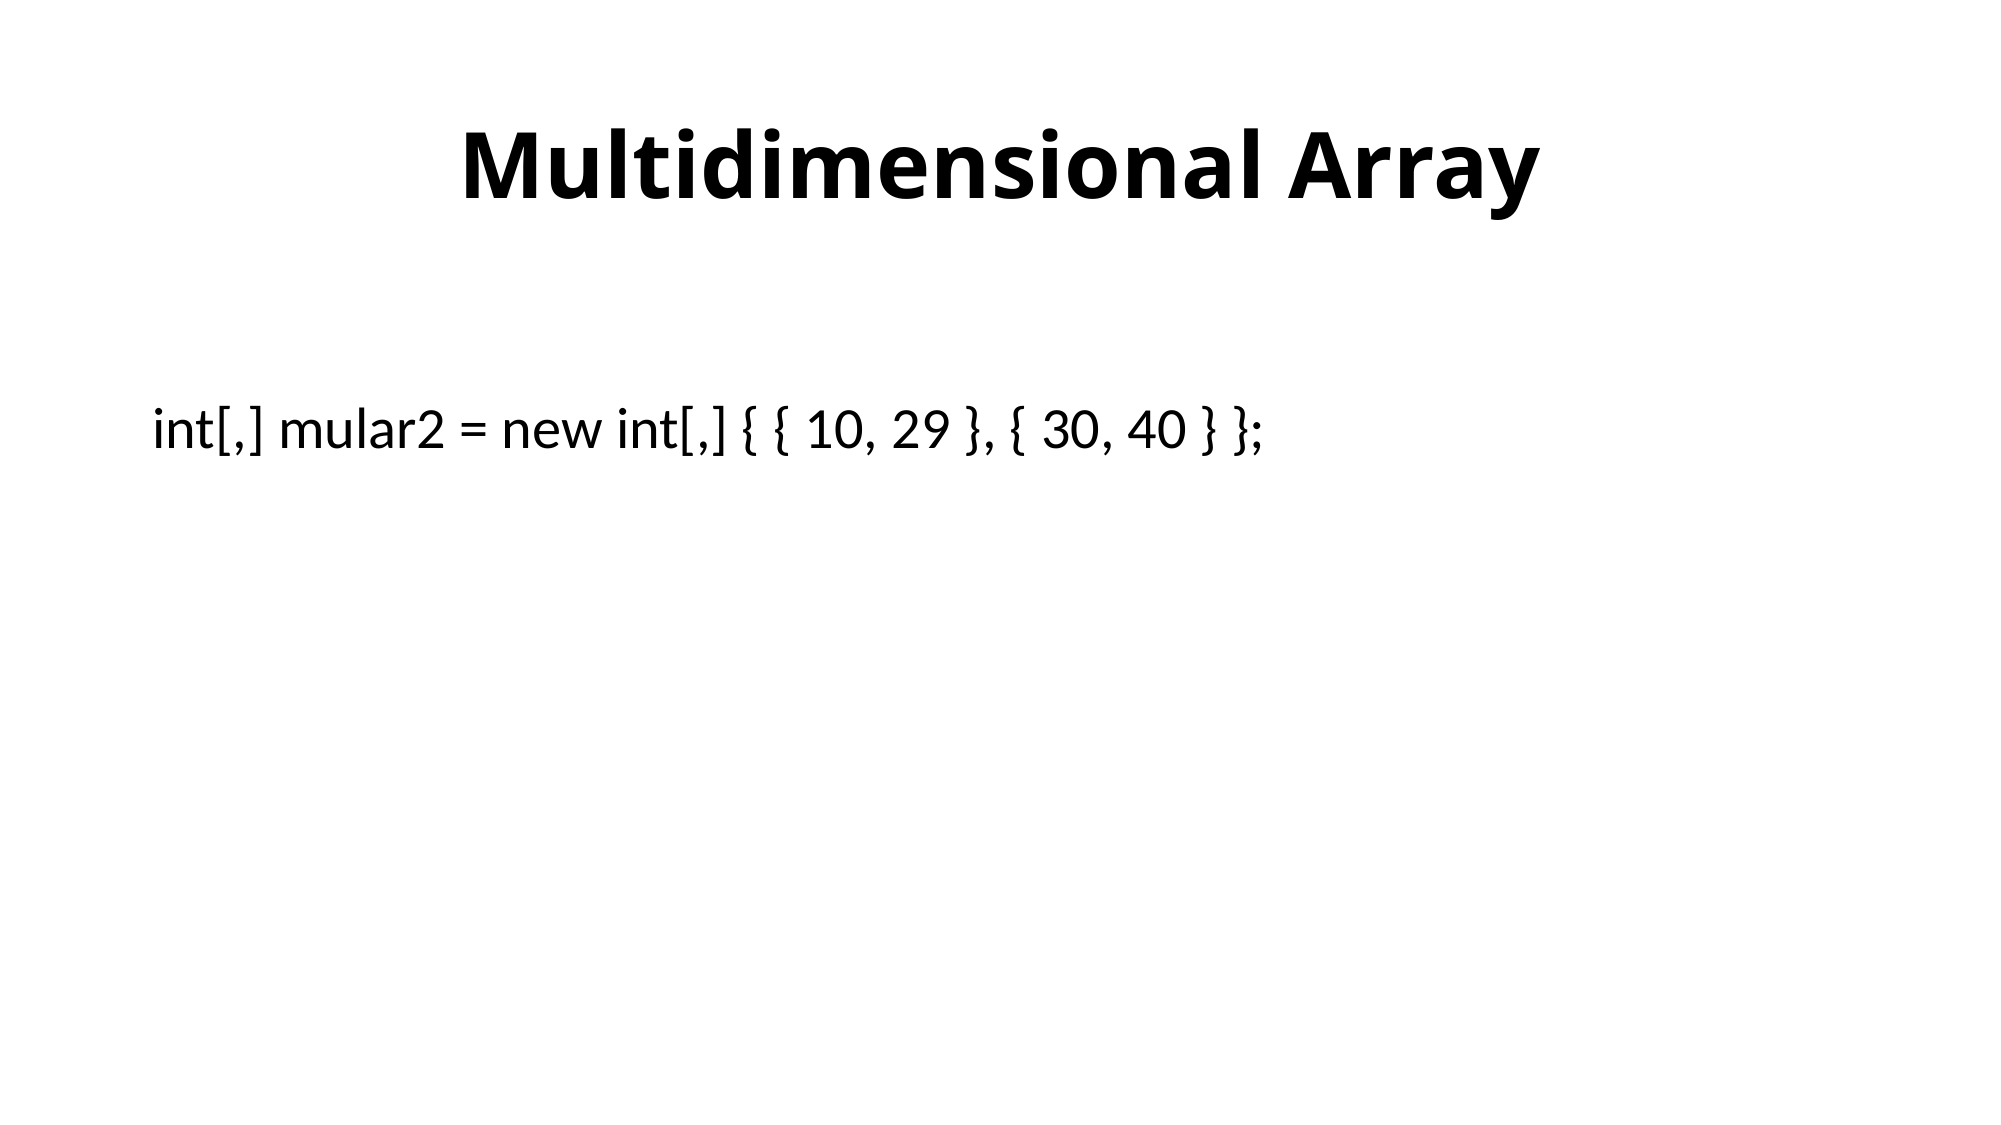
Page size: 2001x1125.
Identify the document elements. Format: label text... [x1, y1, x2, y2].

title Multidimensional Array [137, 59, 1863, 278]
list int[,] mular2 = new int[,] { { 10, 29 }, { 30, 40 } }; [137, 299, 1863, 1014]
